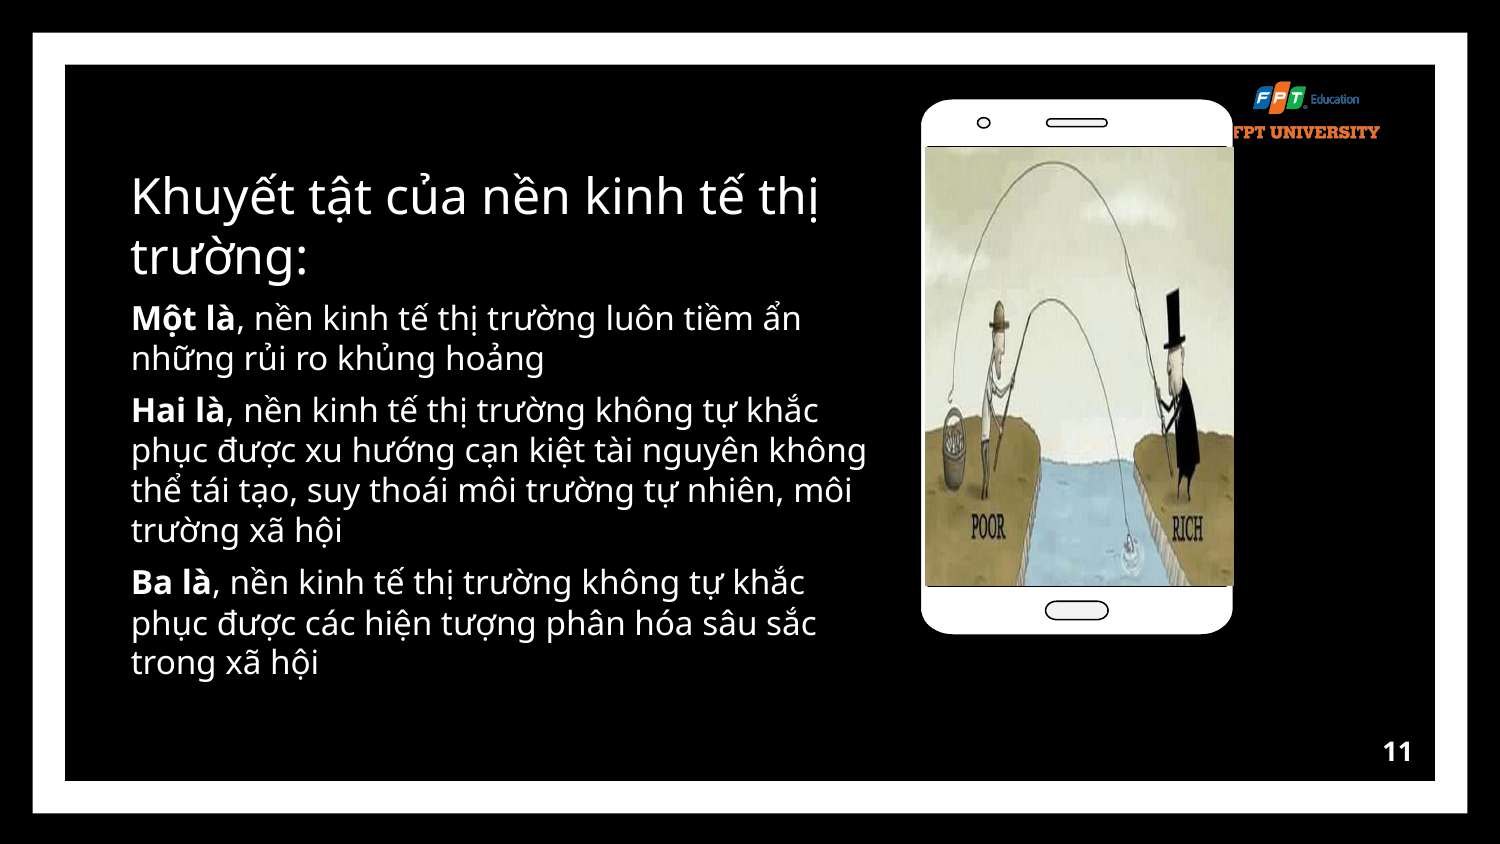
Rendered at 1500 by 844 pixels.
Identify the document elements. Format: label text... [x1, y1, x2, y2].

picture [1226, 70, 1386, 150]
slide_number 11 [1338, 720, 1429, 786]
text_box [920, 587, 1234, 636]
list Khuyết tật của nền kinh tế thị trường: Một là, nền kinh tế thị trường luôn tiềm ẩn những rủi ro khủng hoảng Hai là, nền kinh tế thị trường không tự khắc phục được xu hướng cạn kiệt tài nguyên không thể tái tạo, suy thoái môi trường tự nhiên, môi trường xã hội Ba là, nền kinh tế thị trường không tự khắc phục được các hiện tượng phân hóa sâu sắc trong xã hội [97, 64, 896, 782]
picture [925, 147, 1234, 587]
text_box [920, 98, 1234, 152]
